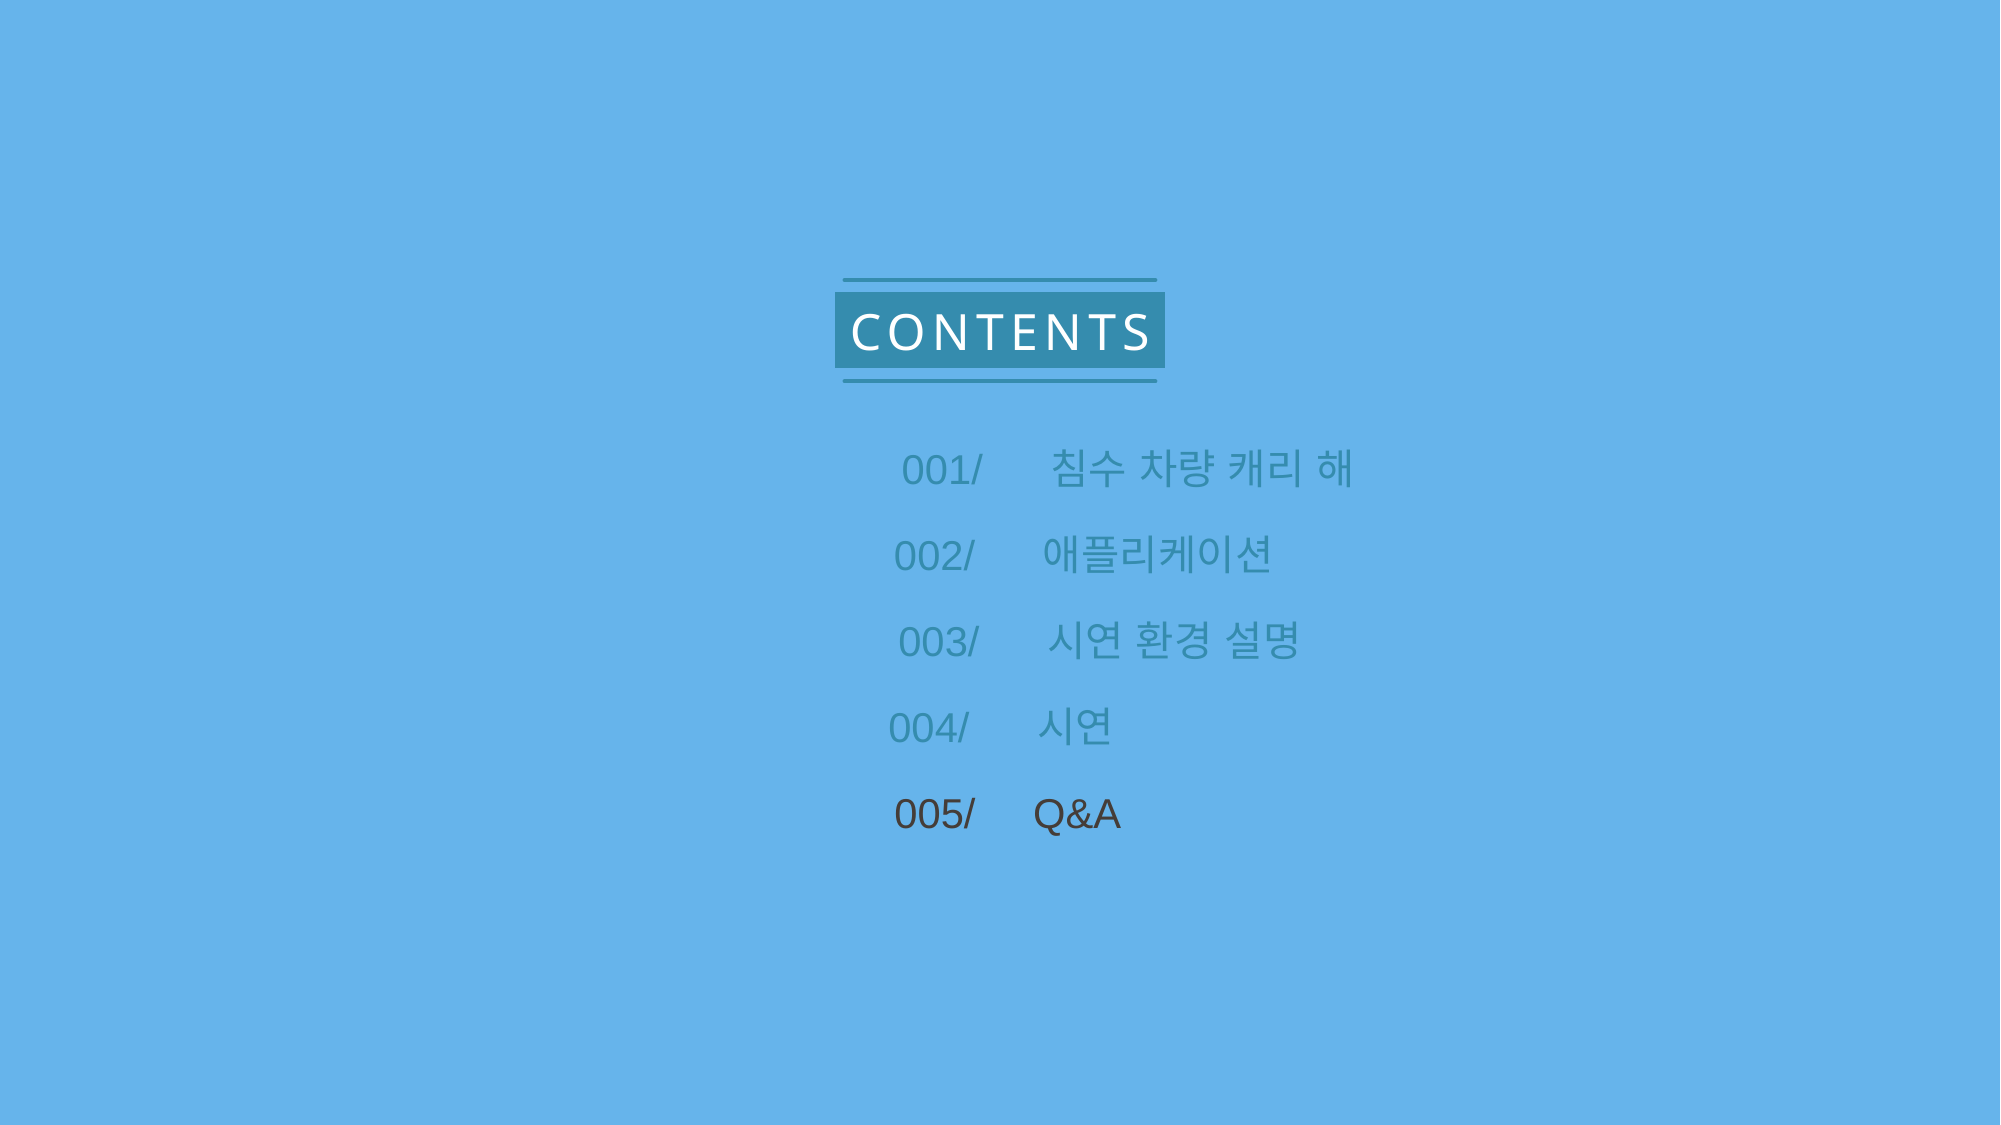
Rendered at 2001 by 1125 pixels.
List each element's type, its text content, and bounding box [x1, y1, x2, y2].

text_box CONTENTS [835, 292, 1165, 368]
text_box 003/ 시연 환경 설명 [883, 607, 1329, 673]
text_box 002/ 애플리케이션 [879, 521, 1289, 587]
text_box 001/ 침수 차량 캐리 해 [886, 435, 1382, 501]
text_box 004/ 시연 [873, 693, 1141, 759]
text_box 005/ Q&A [879, 779, 1146, 845]
